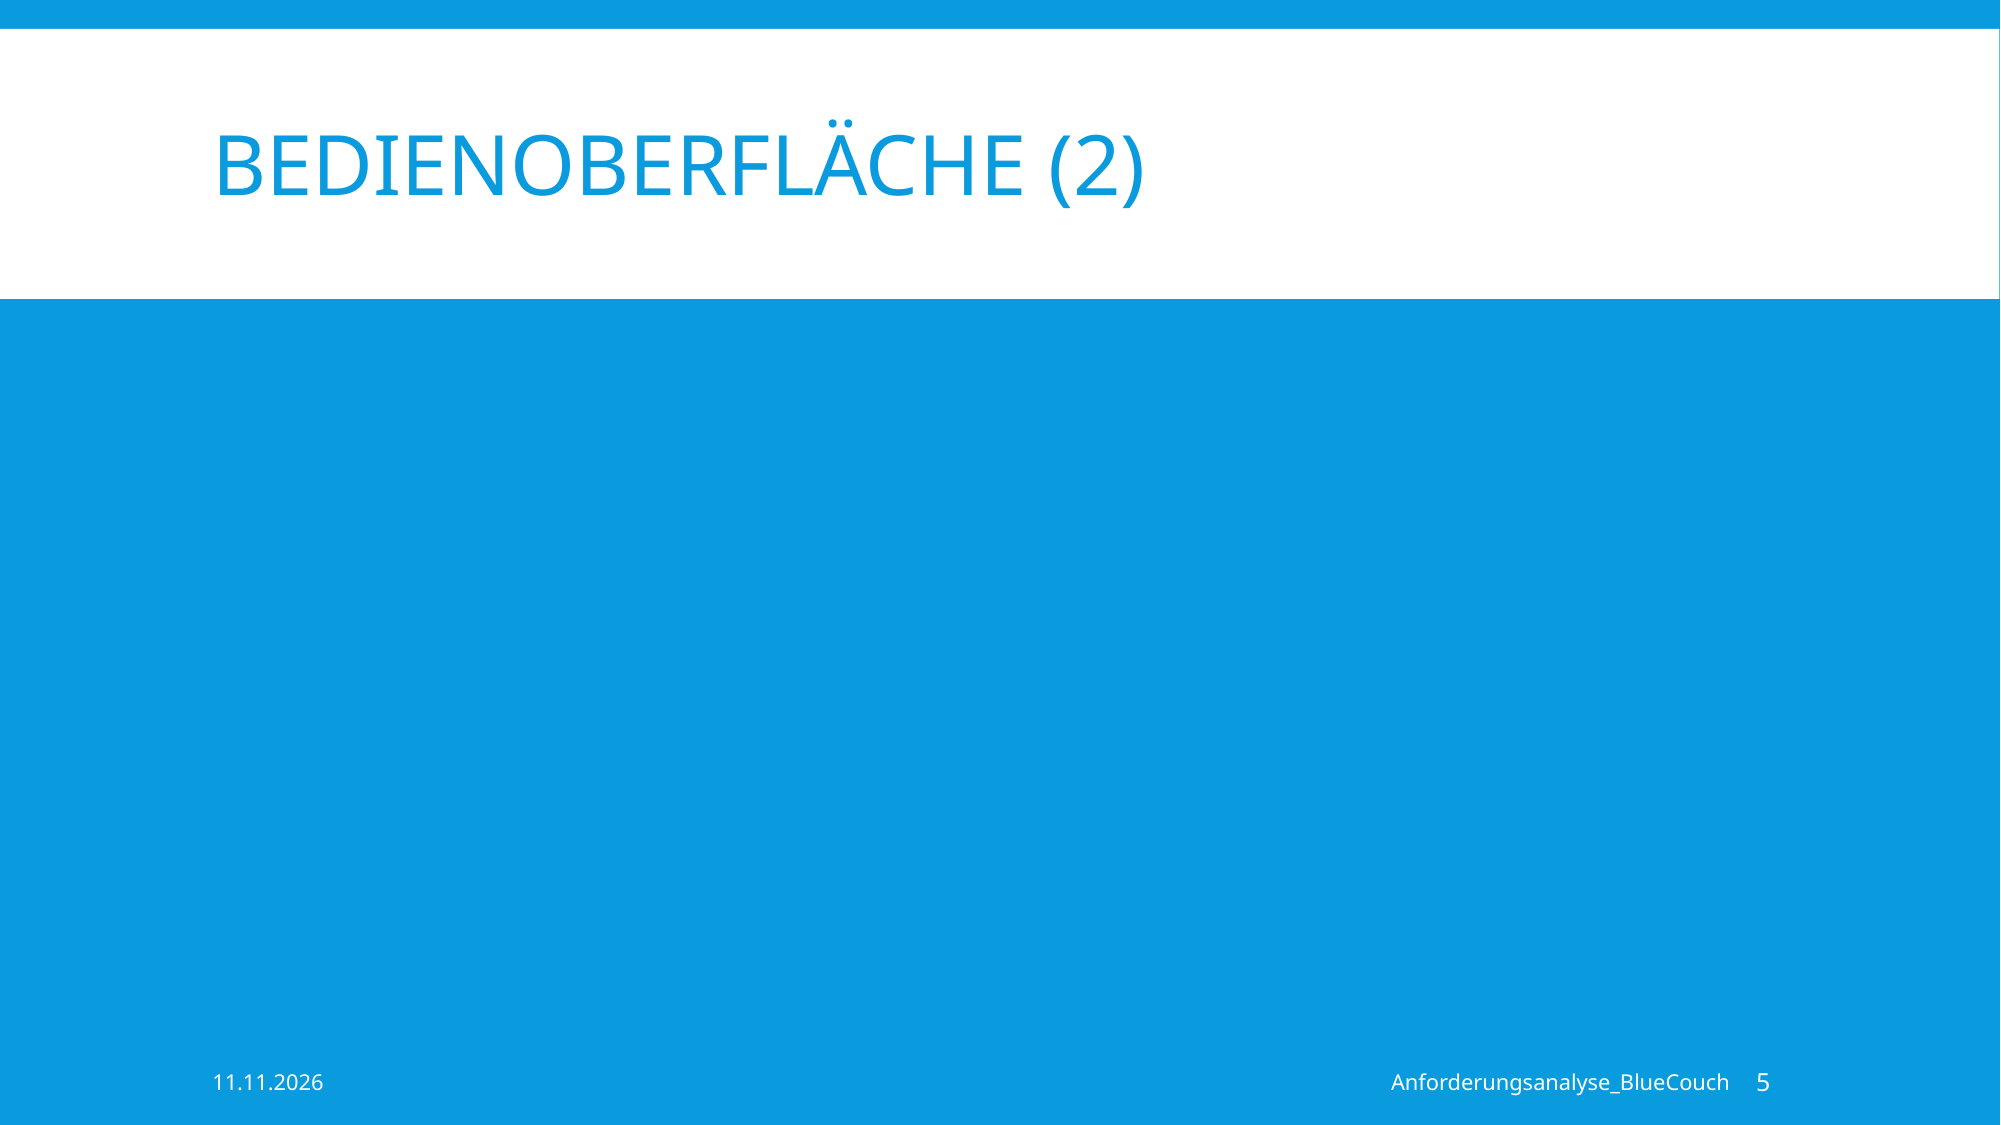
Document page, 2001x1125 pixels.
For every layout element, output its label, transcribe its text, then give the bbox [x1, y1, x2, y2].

title Bedienoberfläche (2) [197, 46, 1803, 295]
slide_number 5 [1748, 1053, 1904, 1114]
footer Anforderungsanalyse_BlueCouch [918, 1053, 1746, 1114]
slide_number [197, 1053, 690, 1114]
